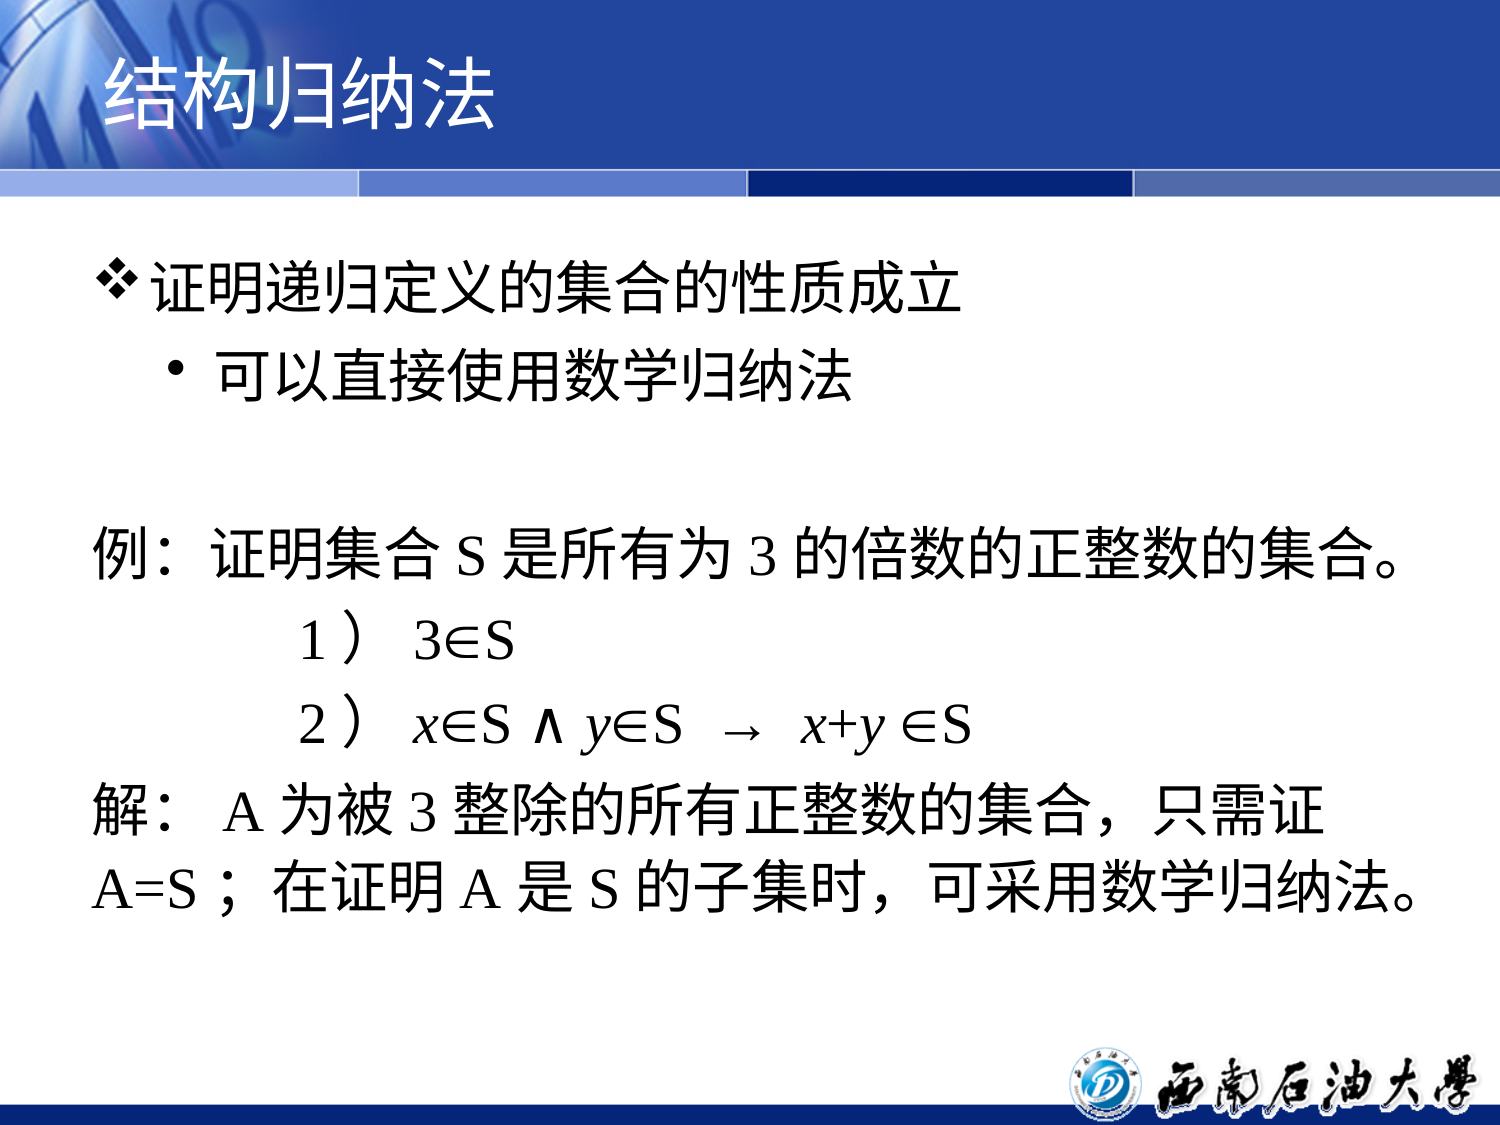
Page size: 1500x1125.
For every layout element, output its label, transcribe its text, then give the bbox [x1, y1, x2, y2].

title 结构归纳法 [86, 23, 1407, 162]
picture [0, 0, 1500, 1125]
list 证明递归定义的集合的性质成立 可以直接使用数学归纳法 例：证明集合S是所有为3的倍数的正整数的集合。 1）3S 2）xS ∧ yS → x+y S 解：A为被3整除的所有正整数的集合，只需证A=S；在证明A是S的子集时，可采用数学归纳法。 [76, 236, 1485, 1012]
